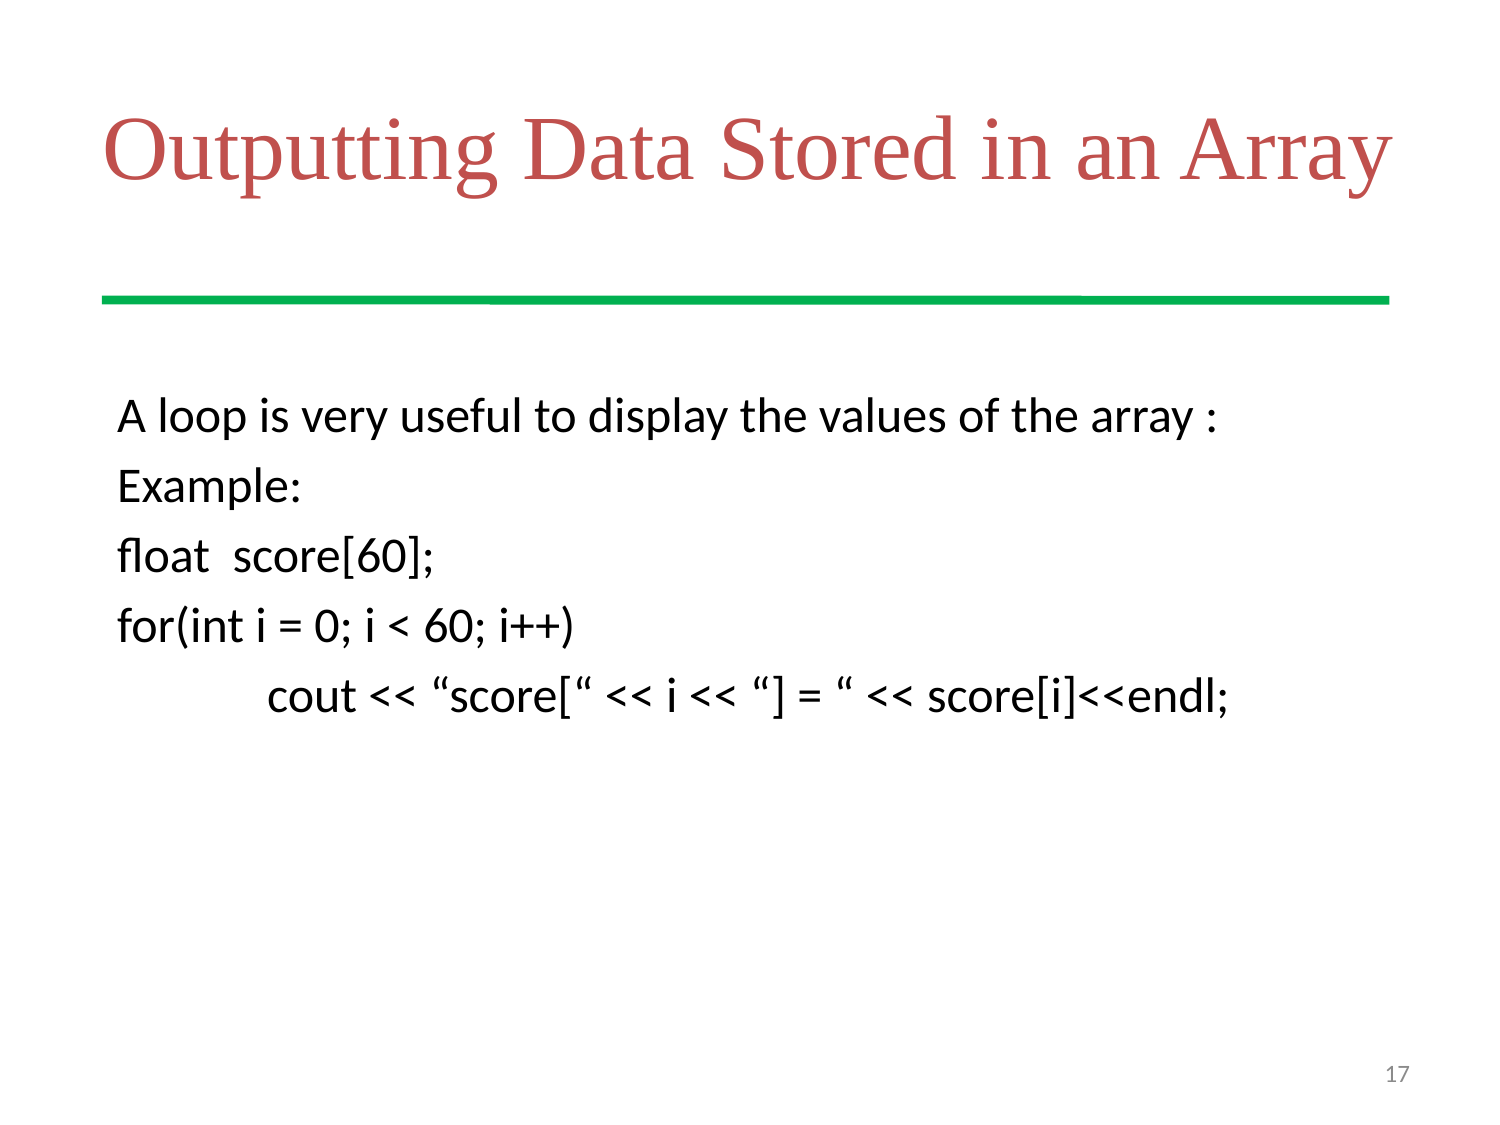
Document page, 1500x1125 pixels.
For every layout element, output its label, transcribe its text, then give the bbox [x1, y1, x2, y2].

slide_number 17 [1074, 1042, 1425, 1103]
title Outputting Data Stored in an Array [86, 49, 1437, 237]
list A loop is very useful to display the values of the array : Example: float score[60]; for(int i = 0; i < 60; i++) cout << “score[“ << i << “] = “ << score[i]<<endl; [101, 375, 1377, 1050]
